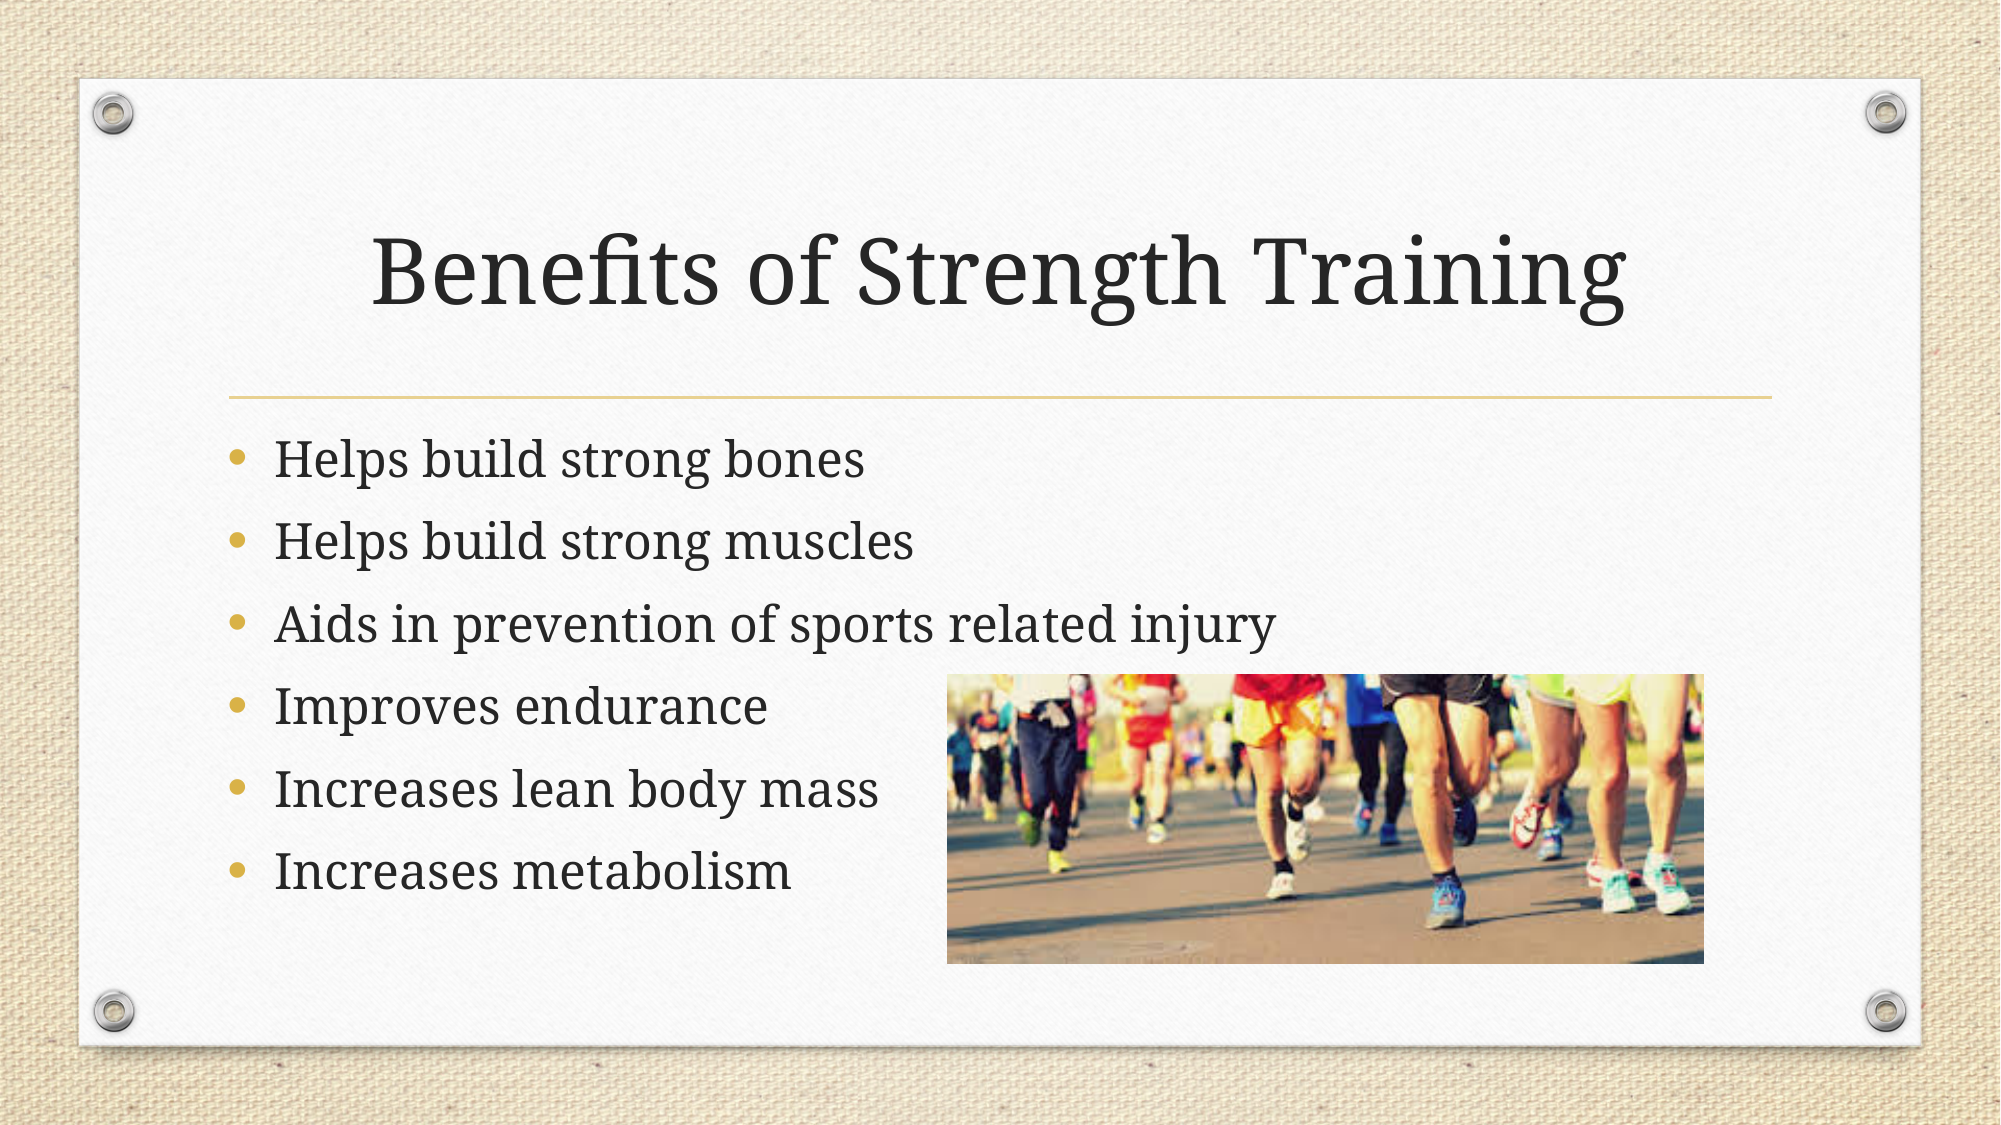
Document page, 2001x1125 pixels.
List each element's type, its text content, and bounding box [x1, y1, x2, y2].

picture [0, 0, 2001, 1125]
list Helps build strong bones Helps build strong muscles Aids in prevention of sports related injury Improves endurance Increases lean body mass Increases metabolism [212, 419, 1788, 964]
title Benefits of Strength Training [212, 161, 1788, 375]
